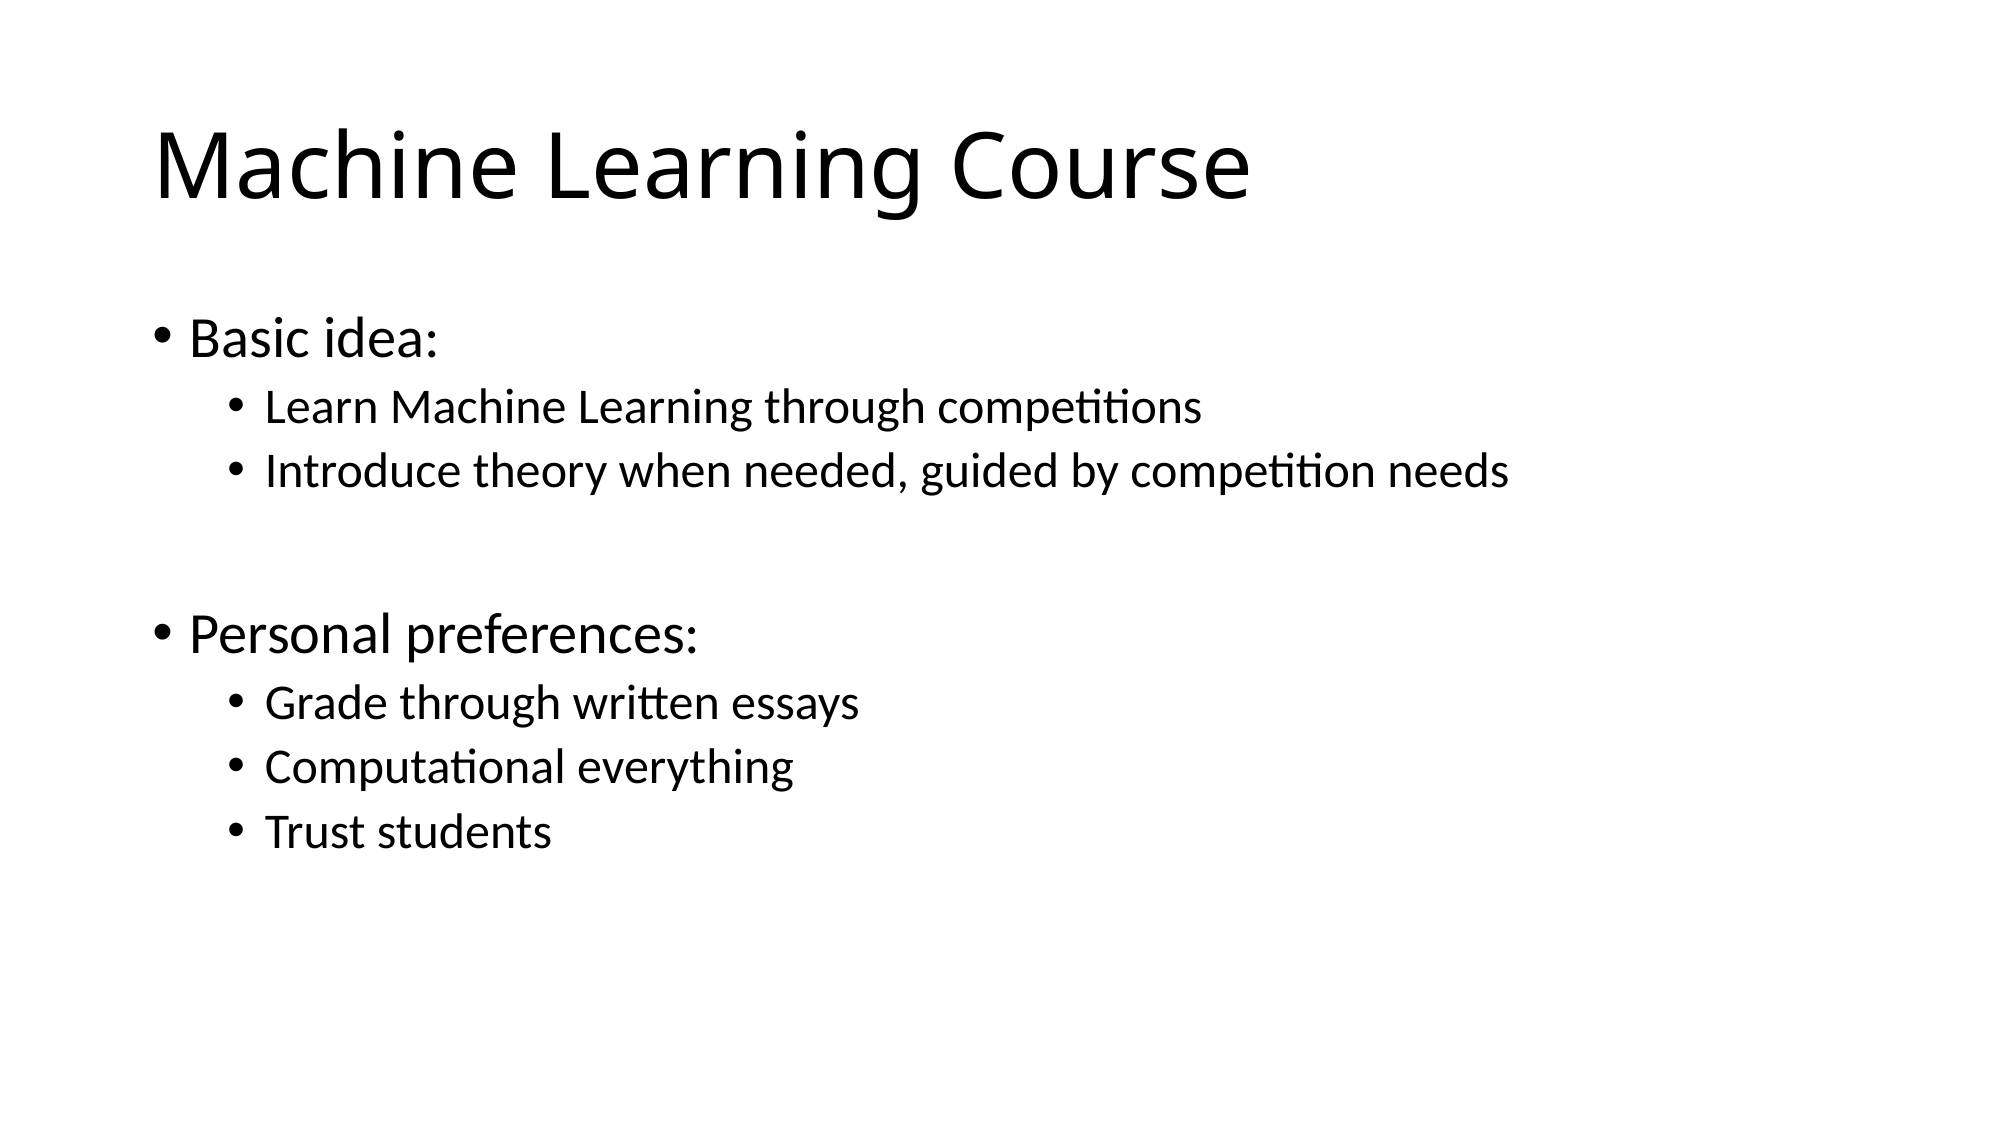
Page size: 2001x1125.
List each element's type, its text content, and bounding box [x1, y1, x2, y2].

title Machine Learning Course [137, 59, 1863, 278]
list Basic idea: Learn Machine Learning through competitions Introduce theory when needed, guided by competition needs Personal preferences: Grade through written essays Computational everything Trust students [137, 299, 1863, 1014]
